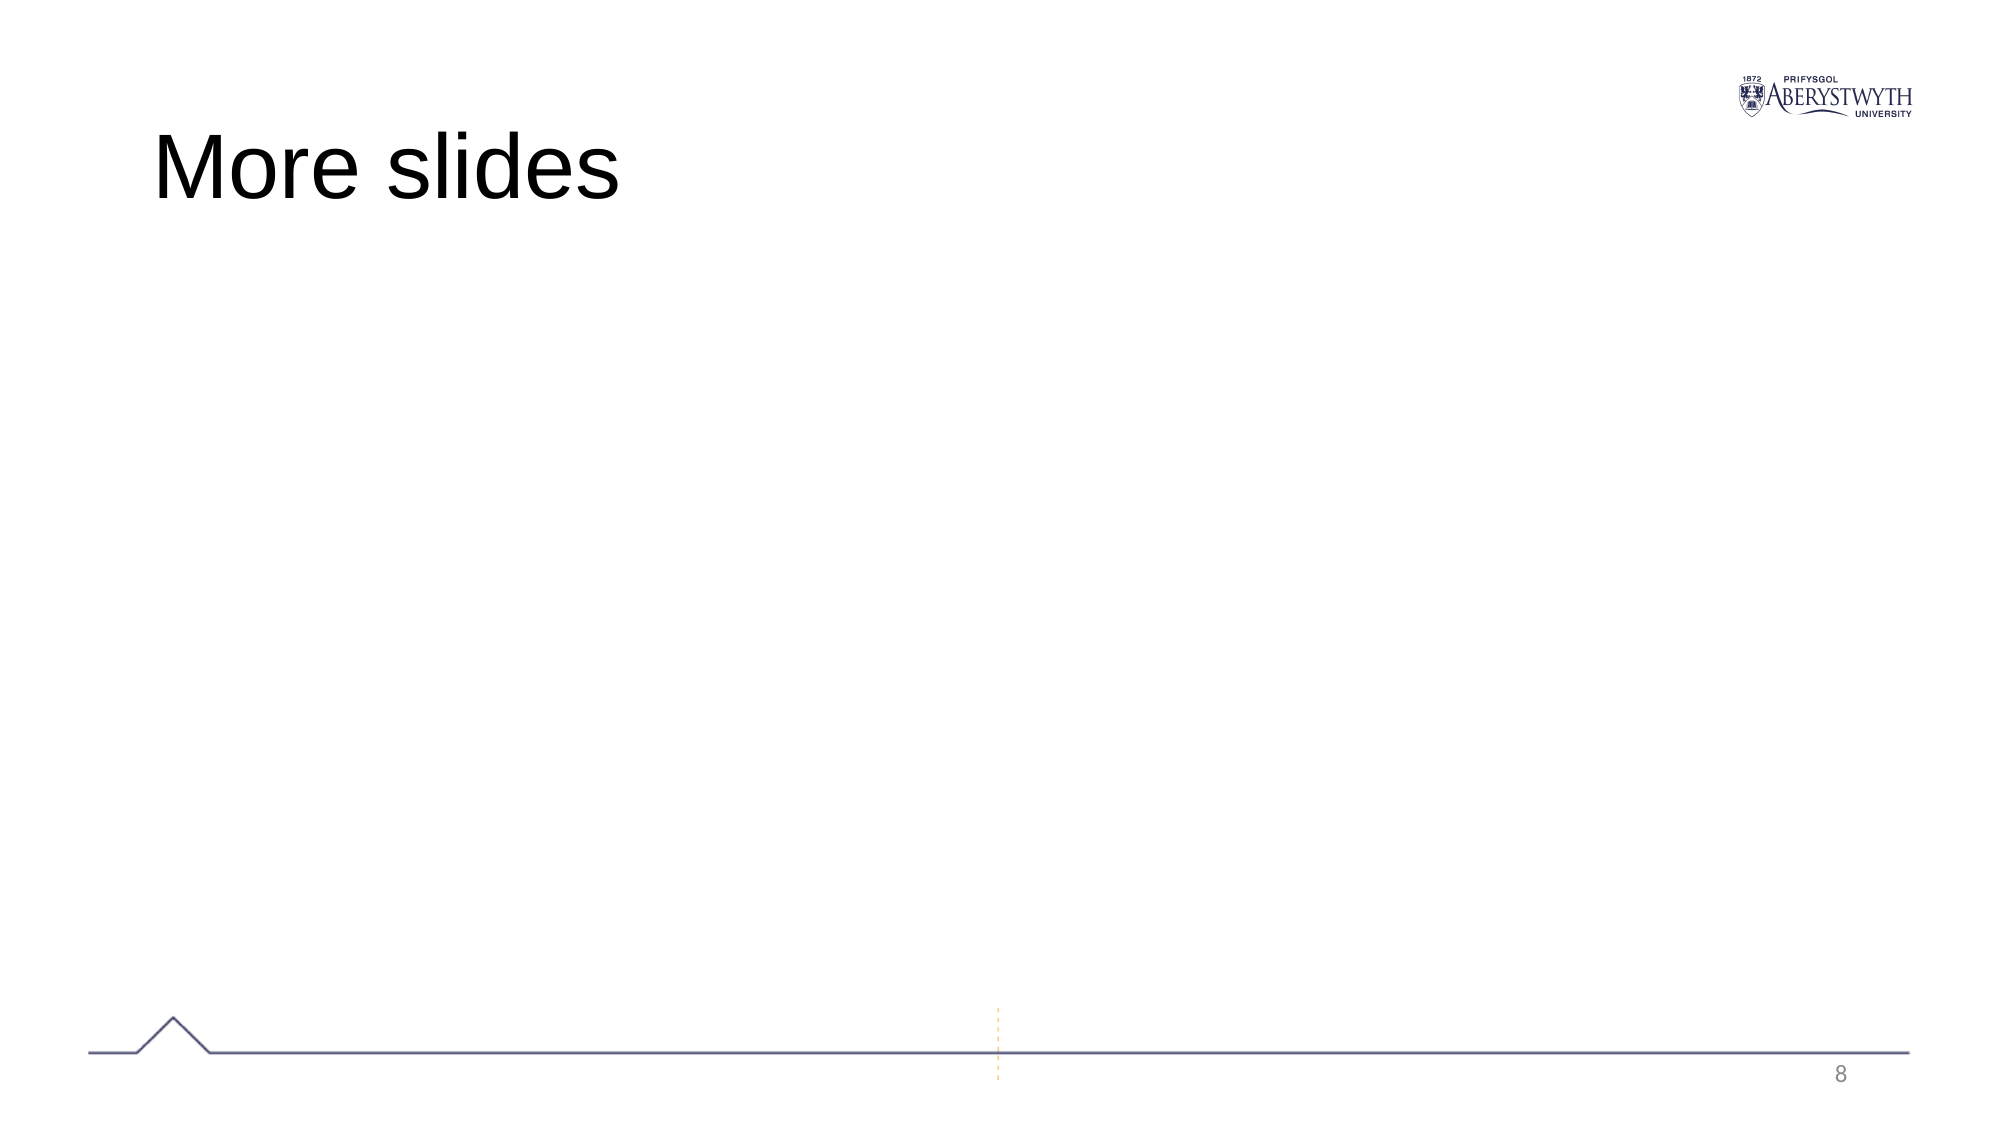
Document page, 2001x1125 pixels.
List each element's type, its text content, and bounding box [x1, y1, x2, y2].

title More slides [137, 59, 1863, 278]
slide_number 8 [1412, 1042, 1863, 1103]
picture [88, 1005, 1912, 1080]
picture [1680, 0, 2001, 157]
